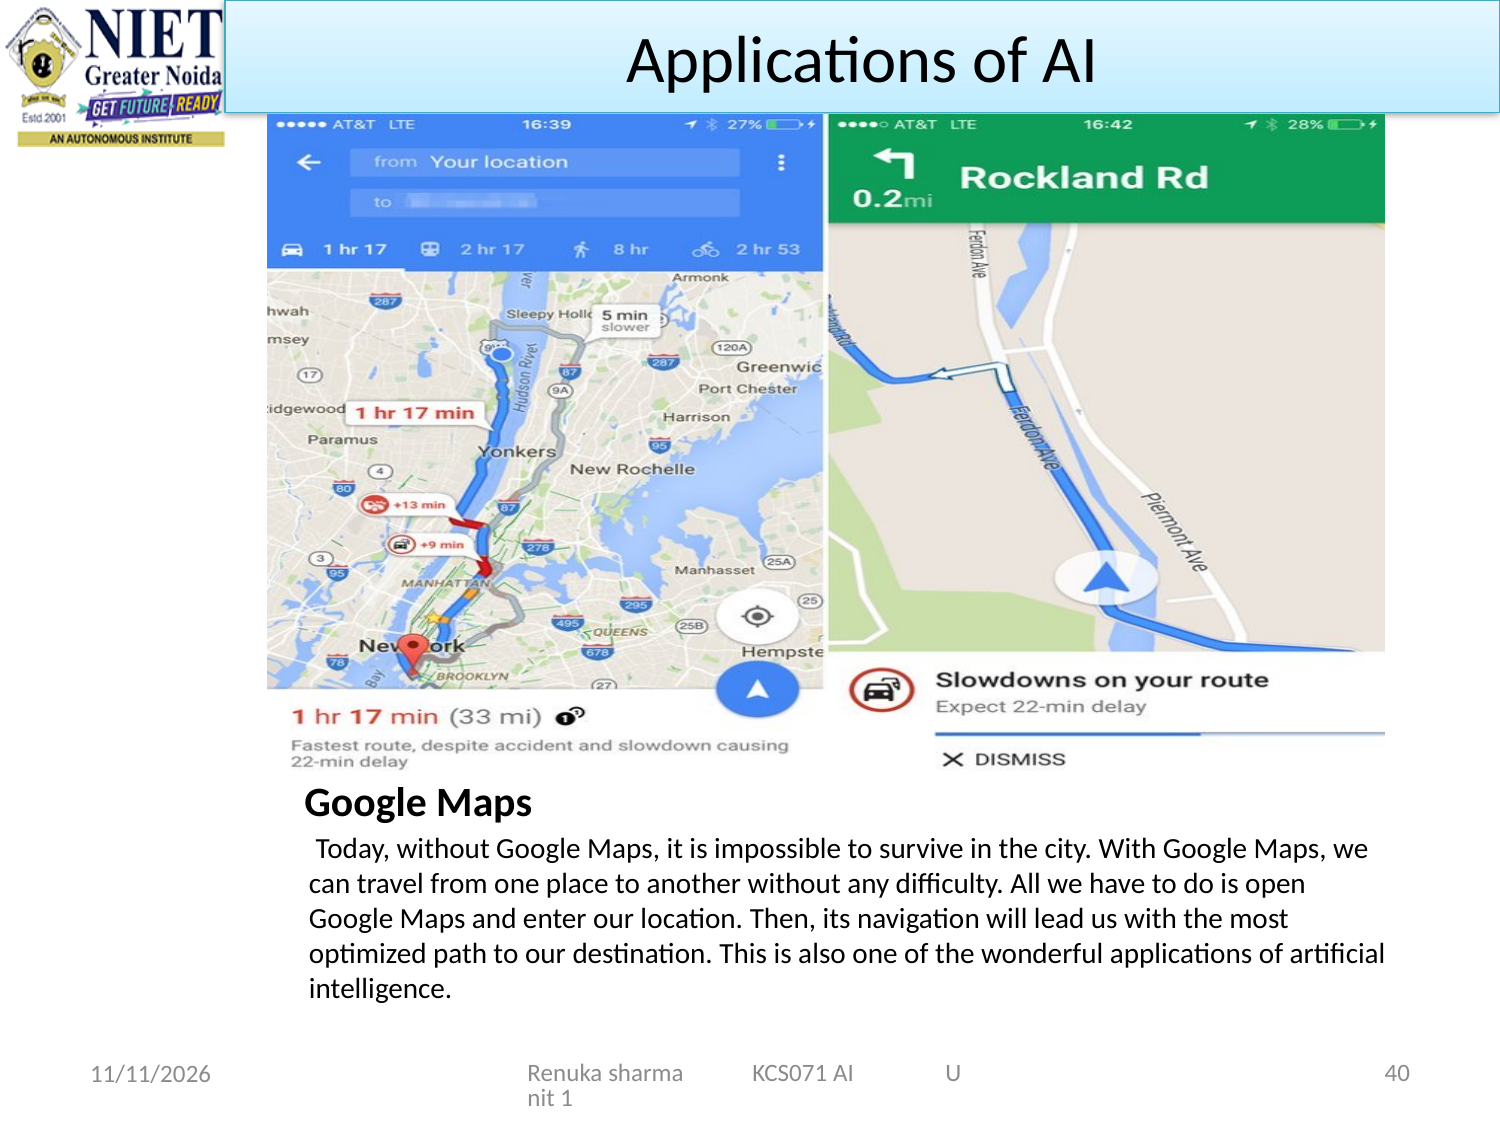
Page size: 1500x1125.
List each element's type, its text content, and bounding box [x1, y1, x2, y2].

text_box Applications of AI [224, 0, 1500, 113]
picture [267, 114, 1385, 788]
picture [5, 7, 226, 147]
title Google Maps [289, 794, 1190, 833]
list Today, without Google Maps, it is impossible to survive in the city. With Google Maps, we can travel from one place to another without any difficulty. All we have to do is open Google Maps and enter our location. Then, its navigation will lead us with the most optimized path to our destination. This is also one of the wonderful applications of artificial intelligence. [294, 822, 1412, 955]
slide_number 40 [1074, 1041, 1425, 1102]
footer Renuka sharma KCS071 AI Unit 1 [512, 1041, 988, 1102]
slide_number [75, 1042, 425, 1103]
